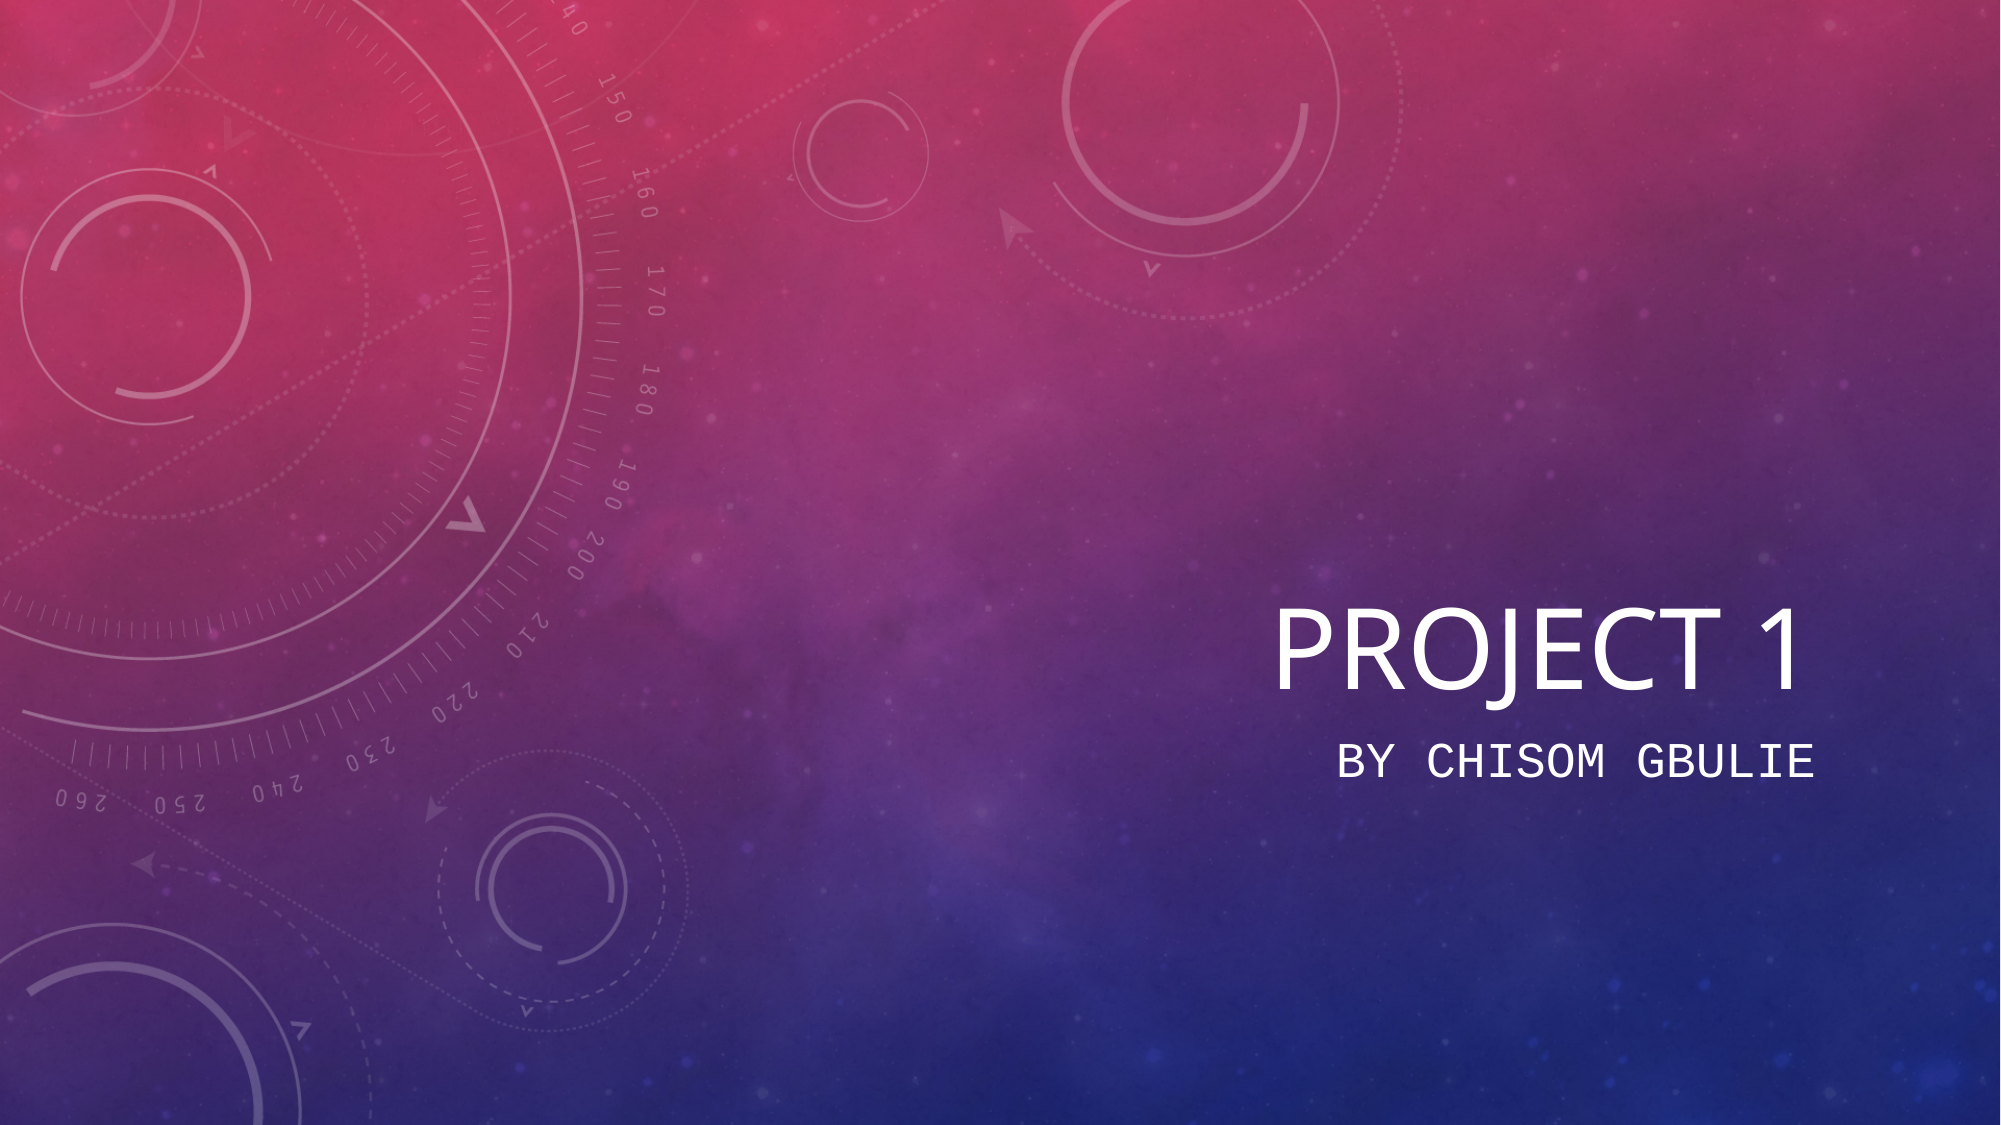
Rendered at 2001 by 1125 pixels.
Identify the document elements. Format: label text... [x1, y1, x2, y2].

title Project 1 [650, 322, 1831, 719]
picture [0, 0, 2001, 1125]
subtitle By Chisom Gbulie [650, 719, 1831, 950]
